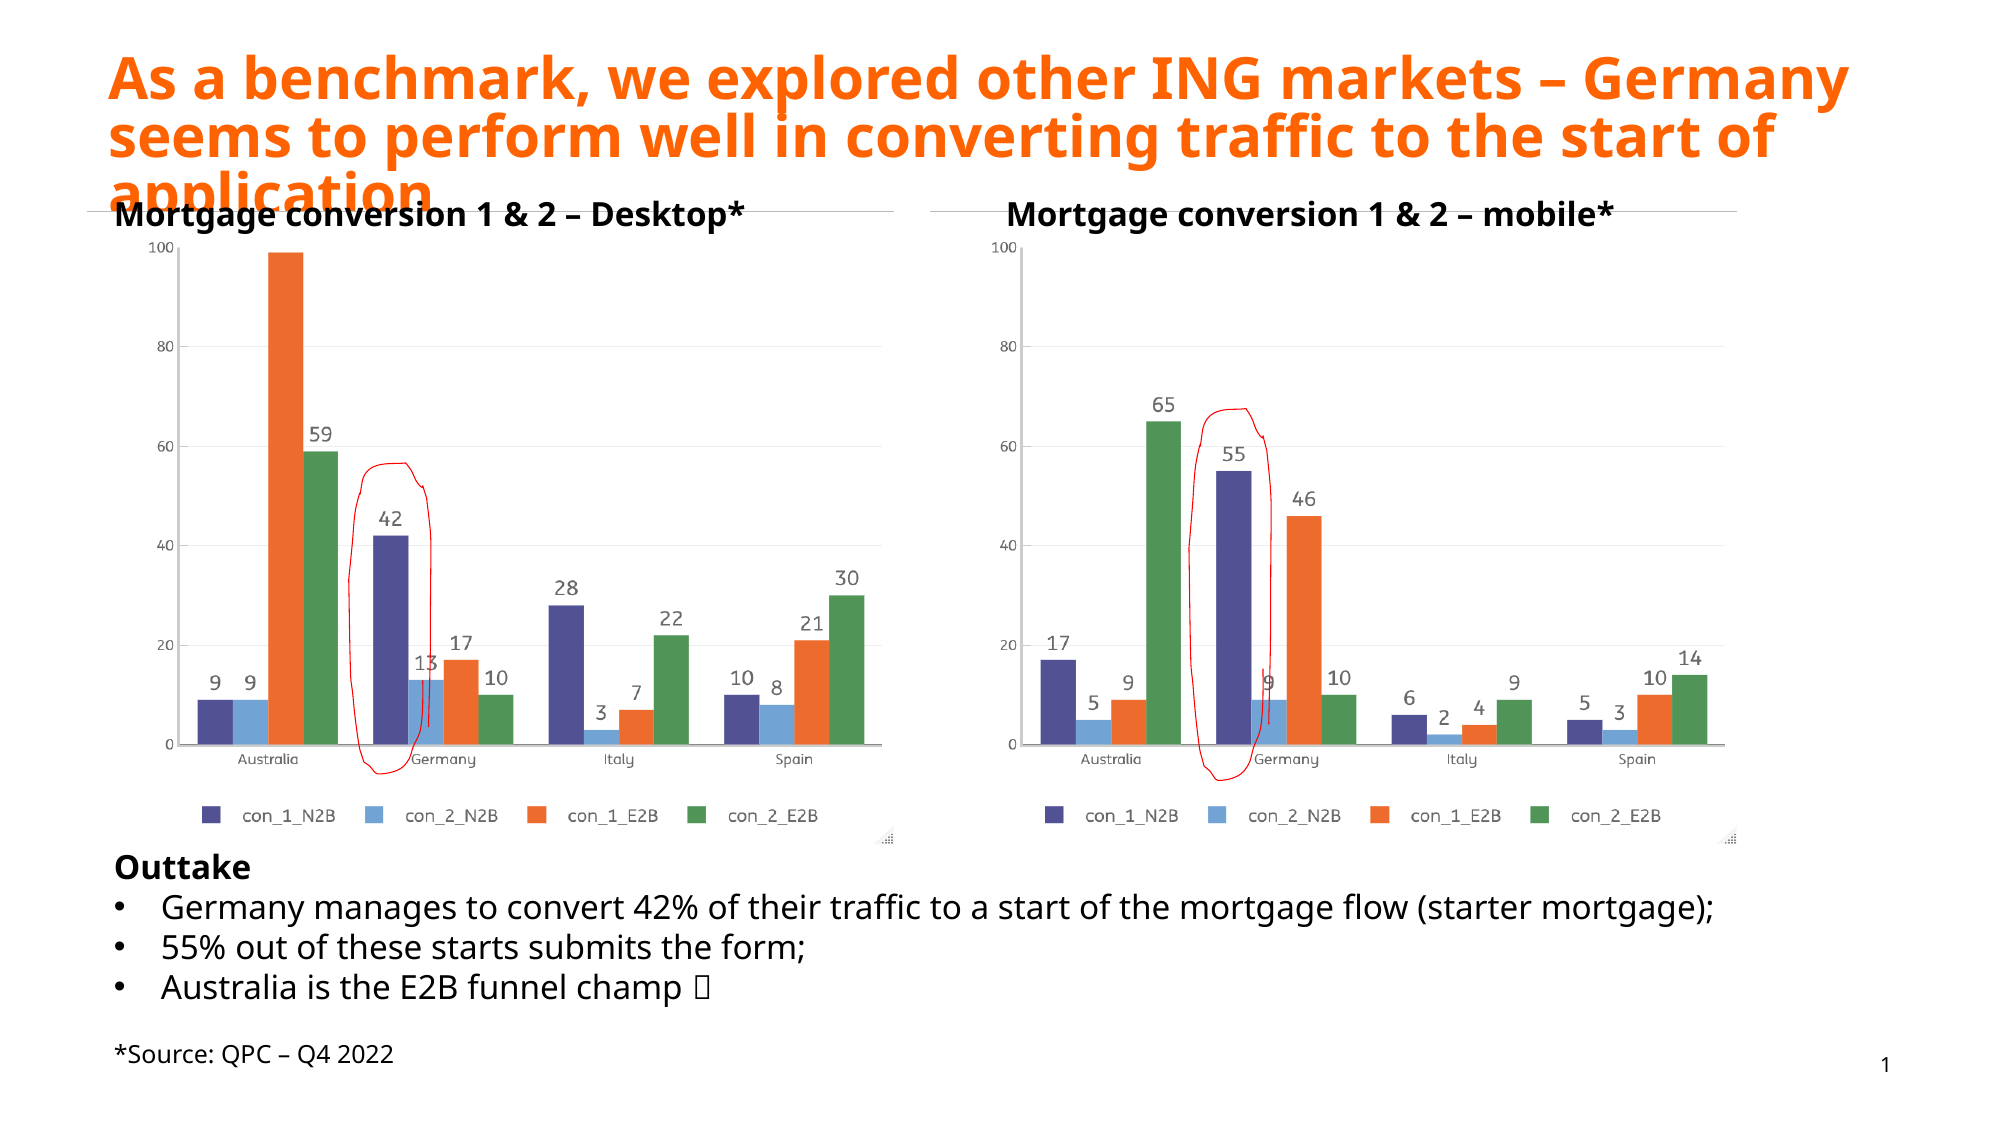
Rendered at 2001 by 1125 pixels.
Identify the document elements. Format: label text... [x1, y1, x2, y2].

title As a benchmark, we explored other ING markets – Germany seems to perform well in converting traffic to the start of application [108, 53, 1893, 188]
picture [930, 211, 1737, 844]
text_box Mortgage conversion 1 & 2 – mobile* [999, 187, 1692, 211]
text_box Mortgage conversion 1 & 2 – Desktop* [108, 187, 800, 211]
text_box Outtake Germany manages to convert 42% of their traffic to a start of the mortgage flow (starter mortgage); 55% out of these starts submits the form; Australia is the E2B funnel champ  [108, 840, 1846, 1012]
picture [87, 211, 894, 844]
text_box *Source: QPC – Q4 2022 [108, 1032, 1411, 1074]
slide_number 1 [1810, 1050, 1892, 1082]
